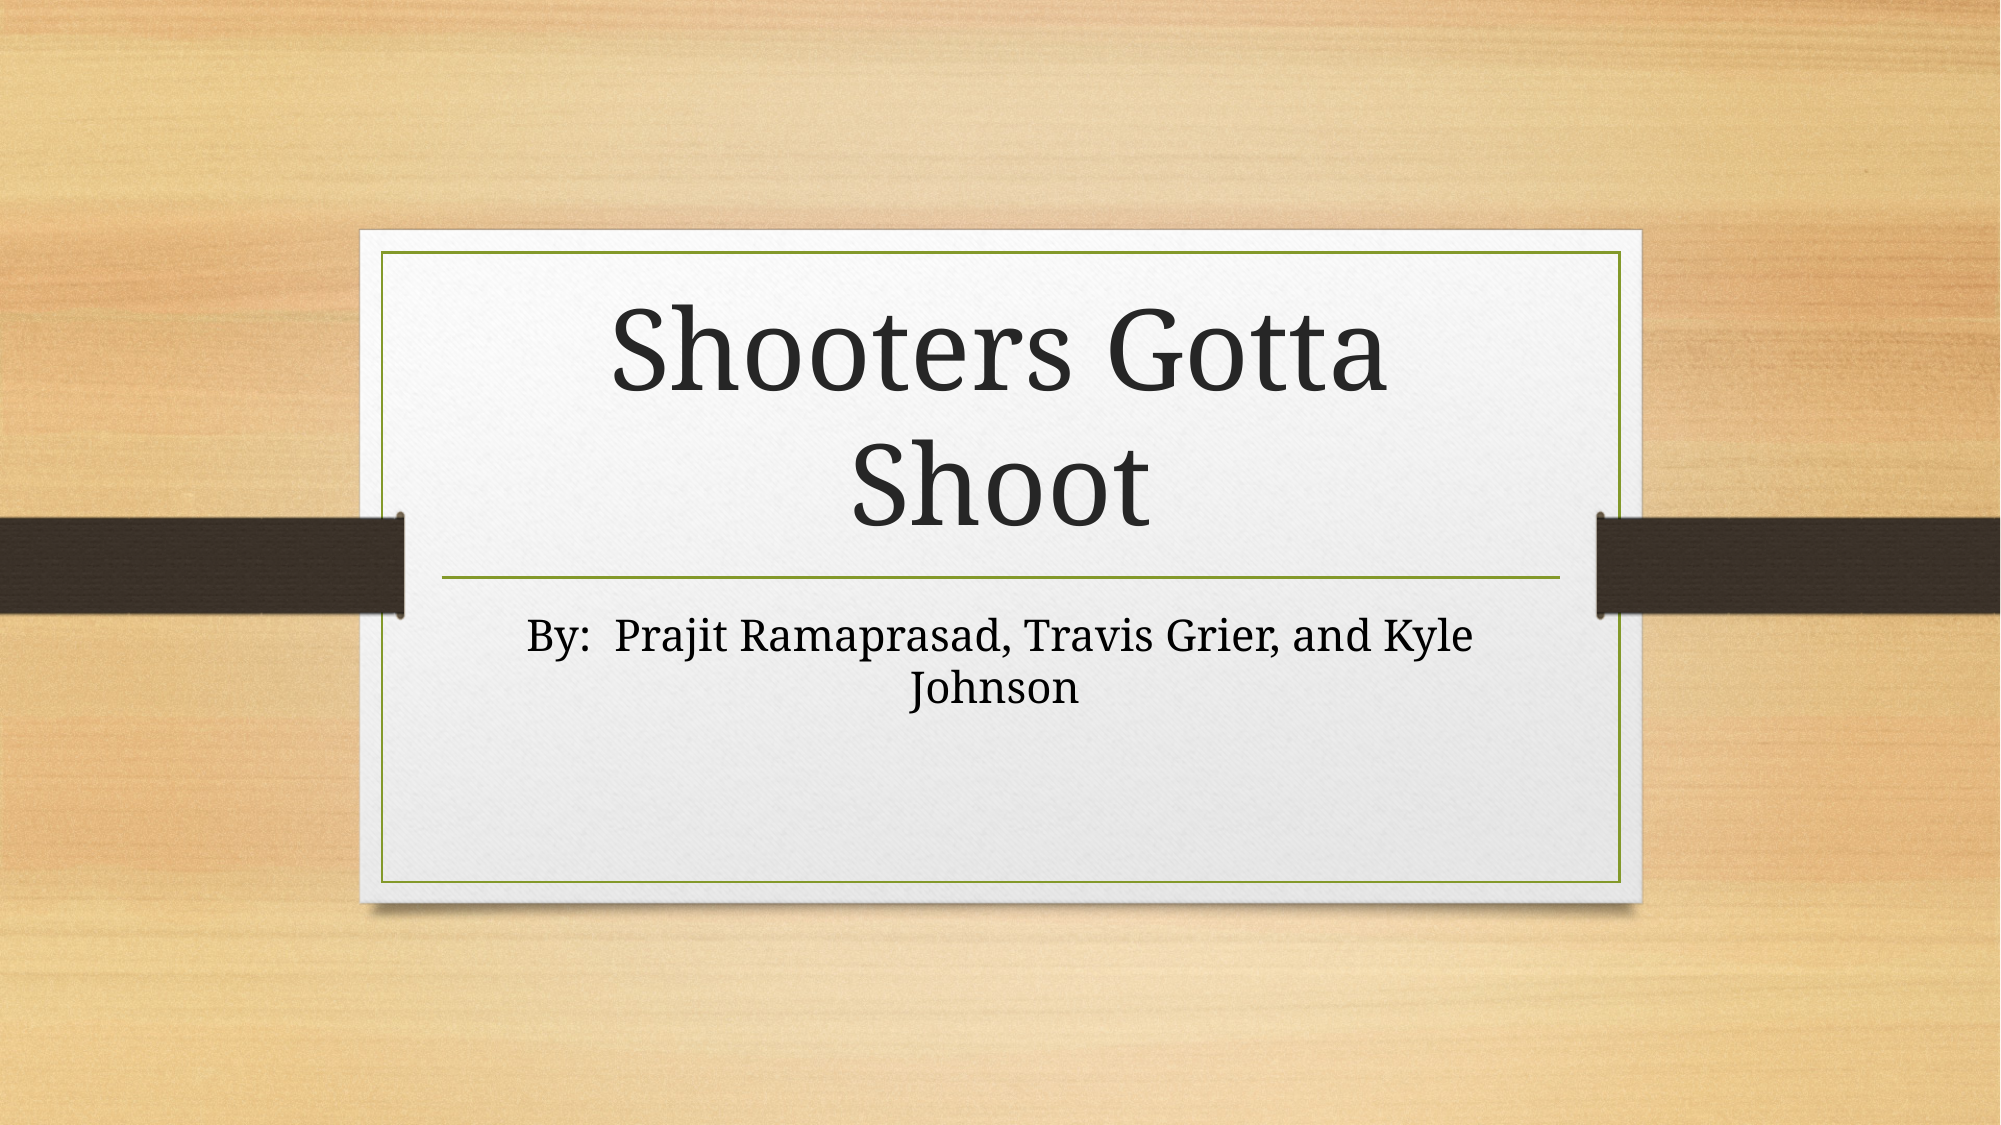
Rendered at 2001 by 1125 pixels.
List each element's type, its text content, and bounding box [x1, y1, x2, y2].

title Shooters Gotta Shoot [441, 306, 1560, 556]
picture [0, 0, 2001, 1125]
subtitle By: Prajit Ramaprasad, Travis Grier, and Kyle Johnson [441, 600, 1560, 817]
